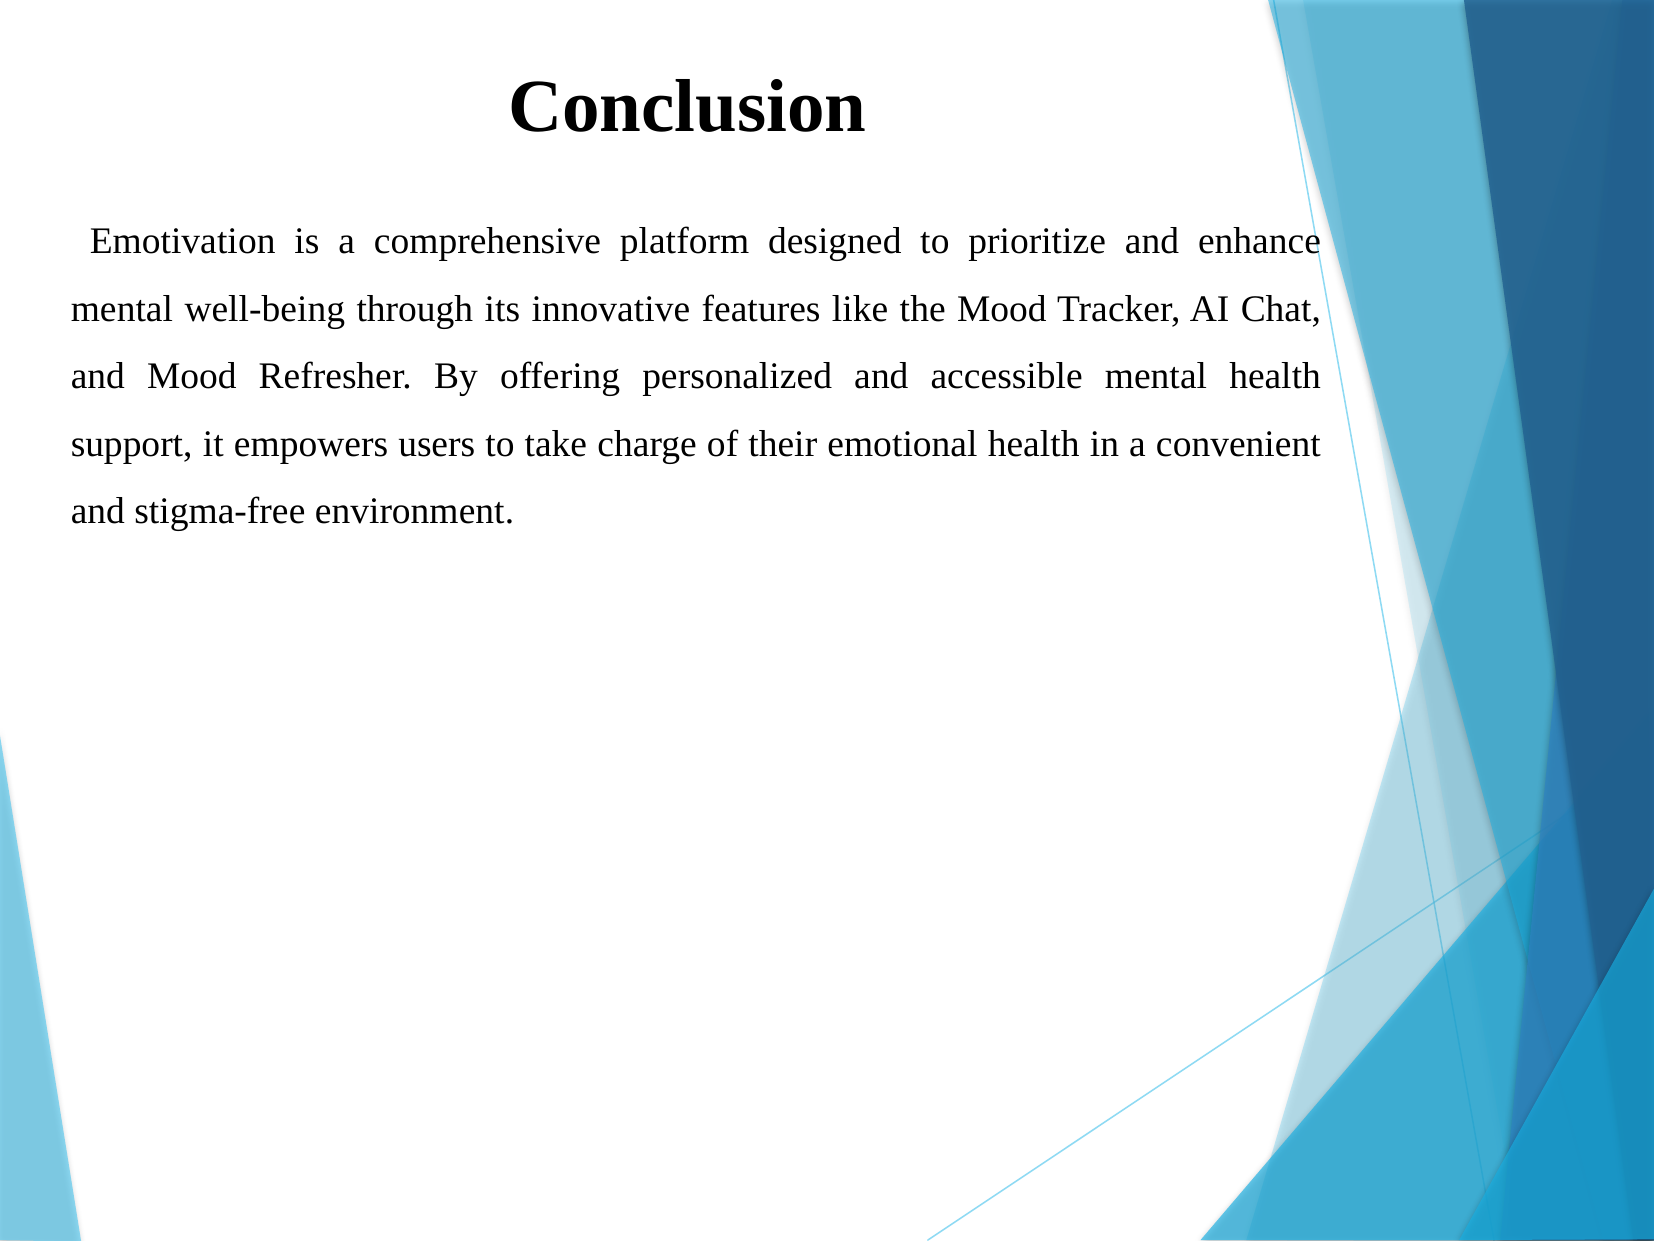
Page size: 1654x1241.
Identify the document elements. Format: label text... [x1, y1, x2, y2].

text_box Emotivation is a comprehensive platform designed to prioritize and enhance mental well-being through its innovative features like the Mood Tracker, AI Chat, and Mood Refresher. By offering personalized and accessible mental health support, it empowers users to take charge of their emotional health in a convenient and stigma-free environment. [70, 190, 1323, 1241]
text_box Conclusion [0, 17, 1565, 191]
